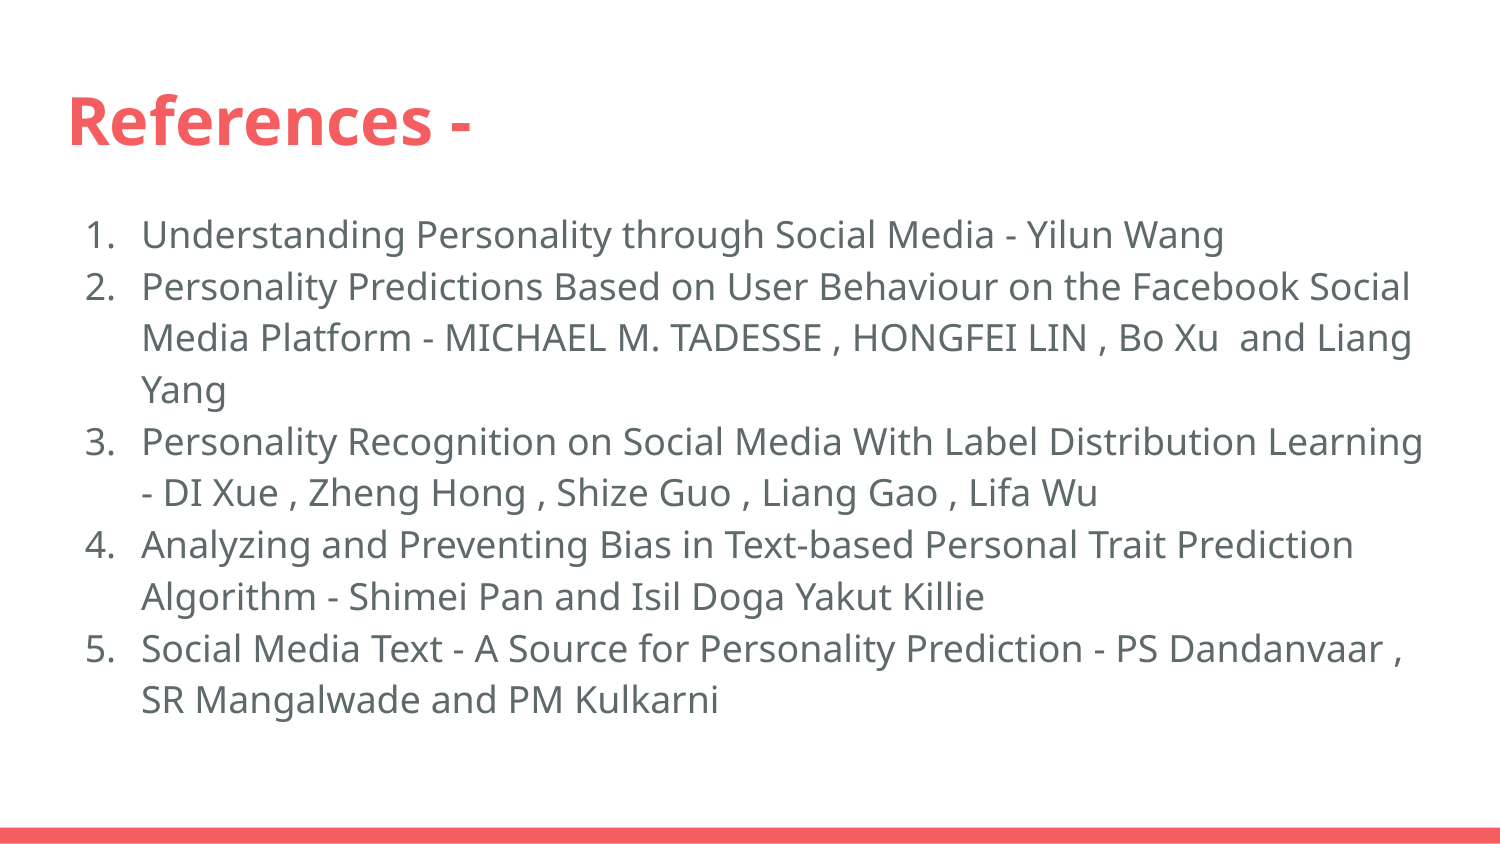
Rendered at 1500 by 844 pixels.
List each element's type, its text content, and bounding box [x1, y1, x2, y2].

title References - [51, 64, 1449, 167]
list Understanding Personality through Social Media - Yilun Wang Personality Predictions Based on User Behaviour on the Facebook Social Media Platform - MICHAEL M. TADESSE , HONGFEI LIN , Bo Xu and Liang Yang Personality Recognition on Social Media With Label Distribution Learning - DI Xue , Zheng Hong , Shize Guo , Liang Gao , Lifa Wu Analyzing and Preventing Bias in Text-based Personal Trait Prediction Algorithm - Shimei Pan and Isil Doga Yakut Killie Social Media Text - A Source for Personality Prediction - PS Dandanvaar , SR Mangalwade and PM Kulkarni [51, 189, 1449, 750]
